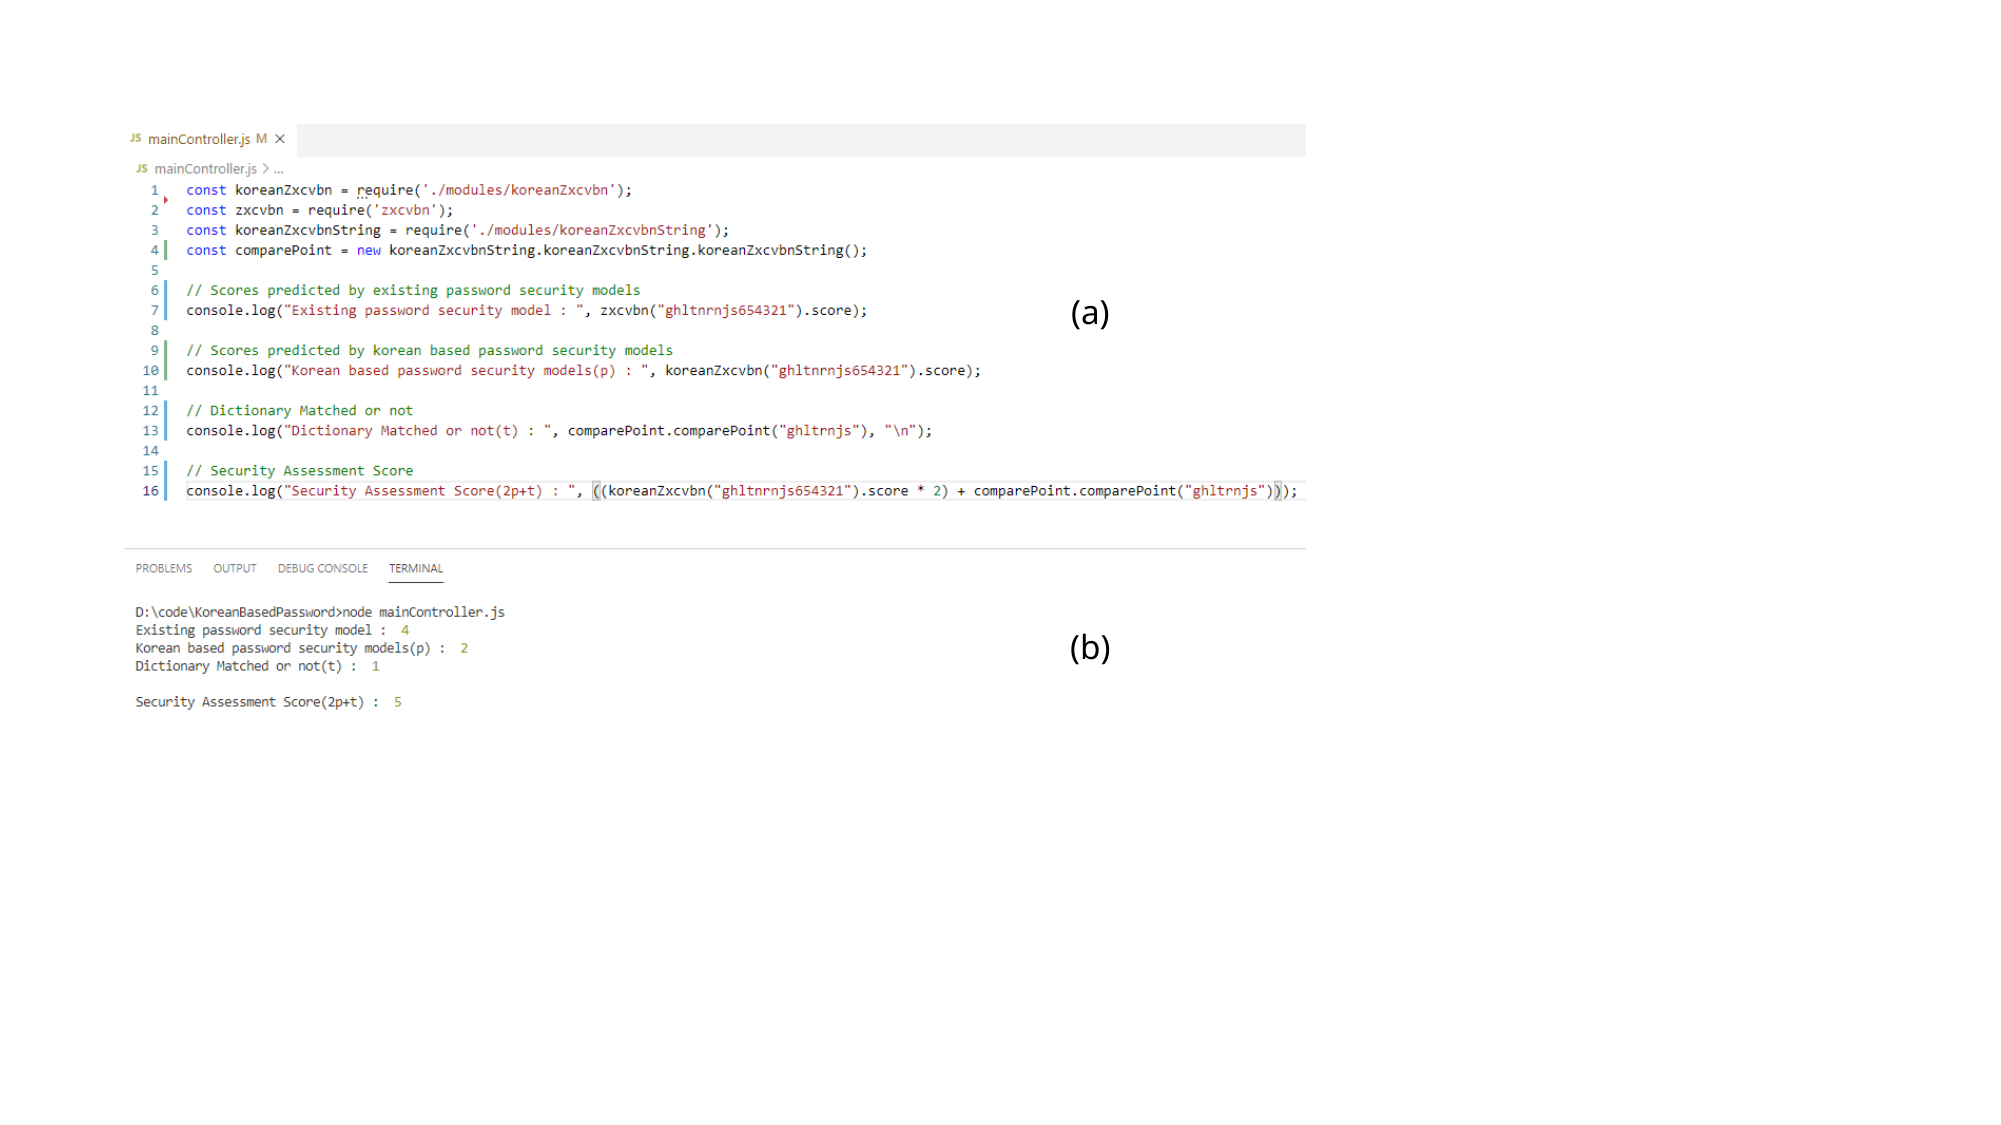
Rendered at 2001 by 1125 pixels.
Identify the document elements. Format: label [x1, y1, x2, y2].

picture [124, 124, 1306, 716]
